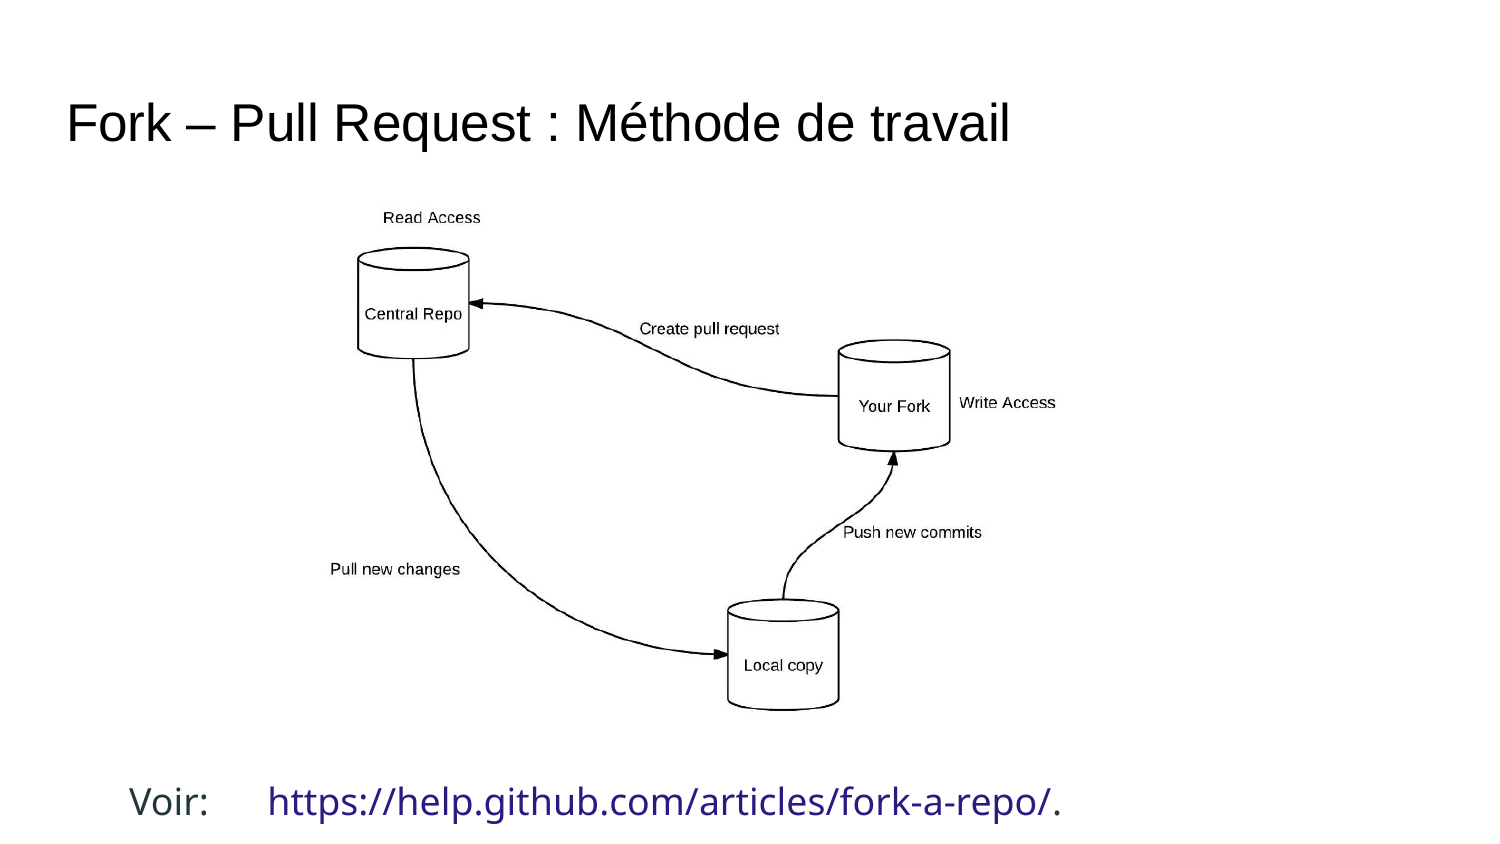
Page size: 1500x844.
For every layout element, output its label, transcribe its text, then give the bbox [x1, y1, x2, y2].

picture [247, 155, 1152, 746]
text_box Voir: https://help.github.com/articles/fork-a-repo/. [114, 770, 1365, 831]
title Fork – Pull Request : Méthode de travail [51, 72, 1449, 167]
